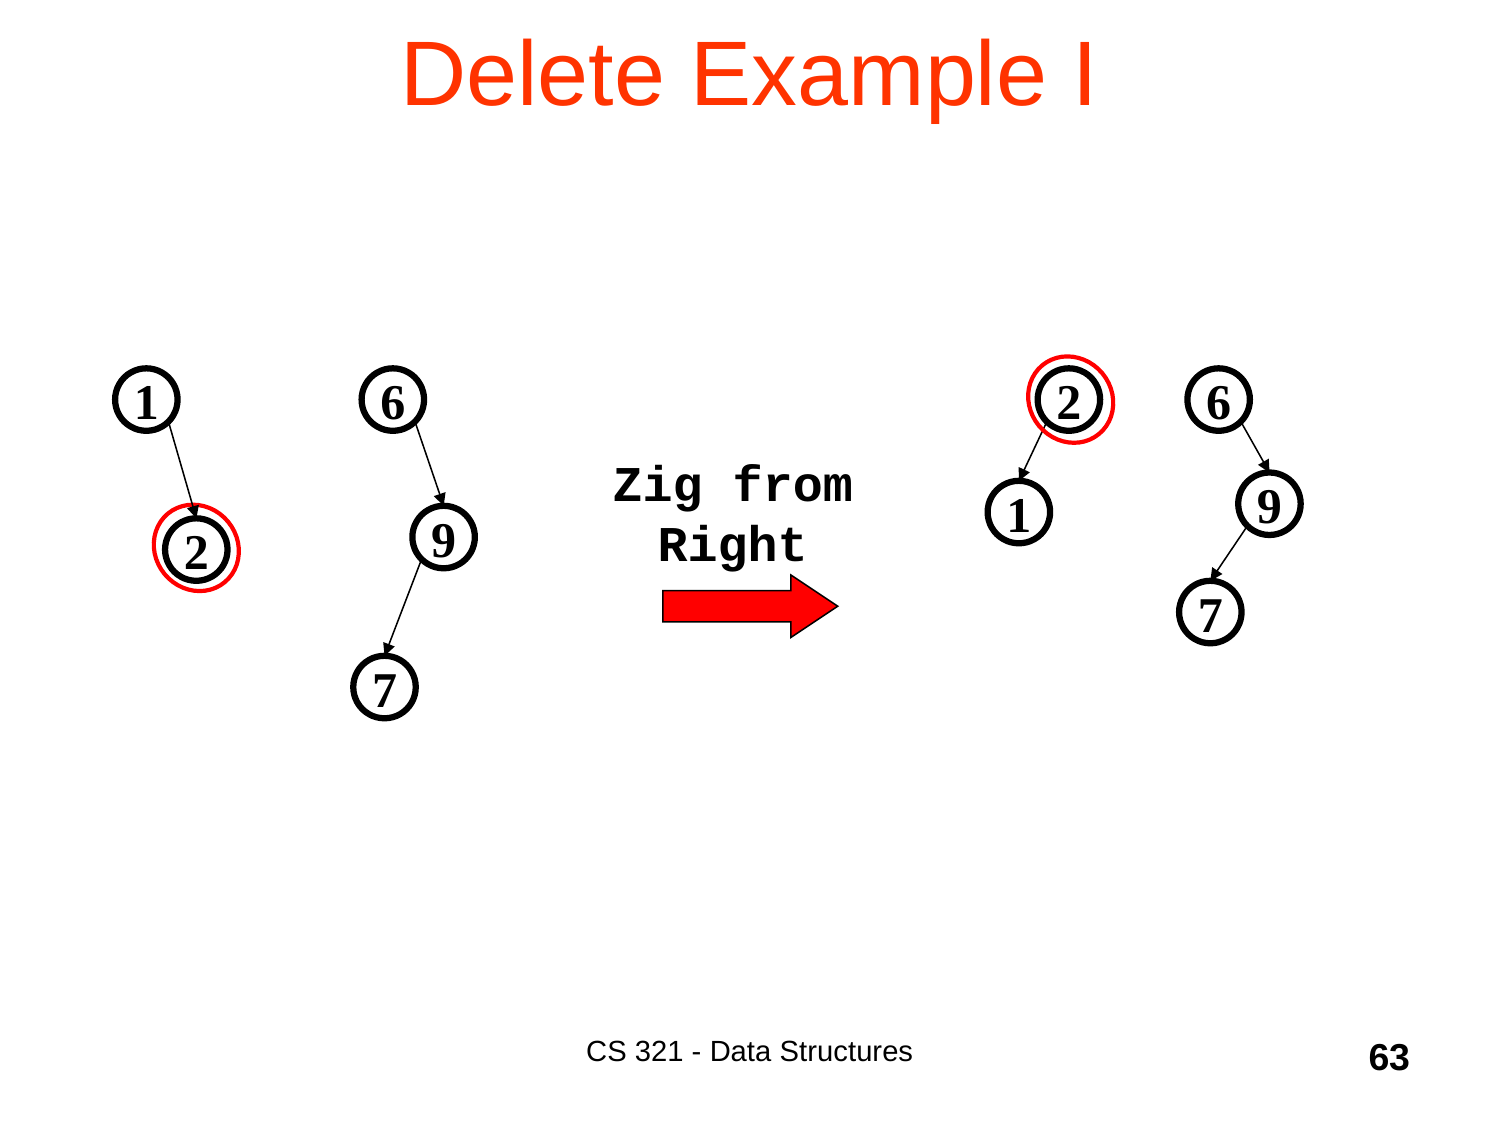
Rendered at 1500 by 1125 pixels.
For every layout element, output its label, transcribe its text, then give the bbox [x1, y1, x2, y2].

title Delete Example I [112, 0, 1388, 163]
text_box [114, 368, 228, 582]
text_box [183, 588, 216, 592]
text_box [987, 368, 1302, 644]
text_box Zig from Right [562, 444, 904, 579]
text_box [662, 574, 838, 638]
text_box [233, 529, 239, 573]
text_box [353, 368, 476, 719]
footer CS 321 - Data Structures [462, 1024, 1038, 1101]
slide_number 63 [1112, 1024, 1426, 1101]
text_box [1041, 356, 1095, 366]
